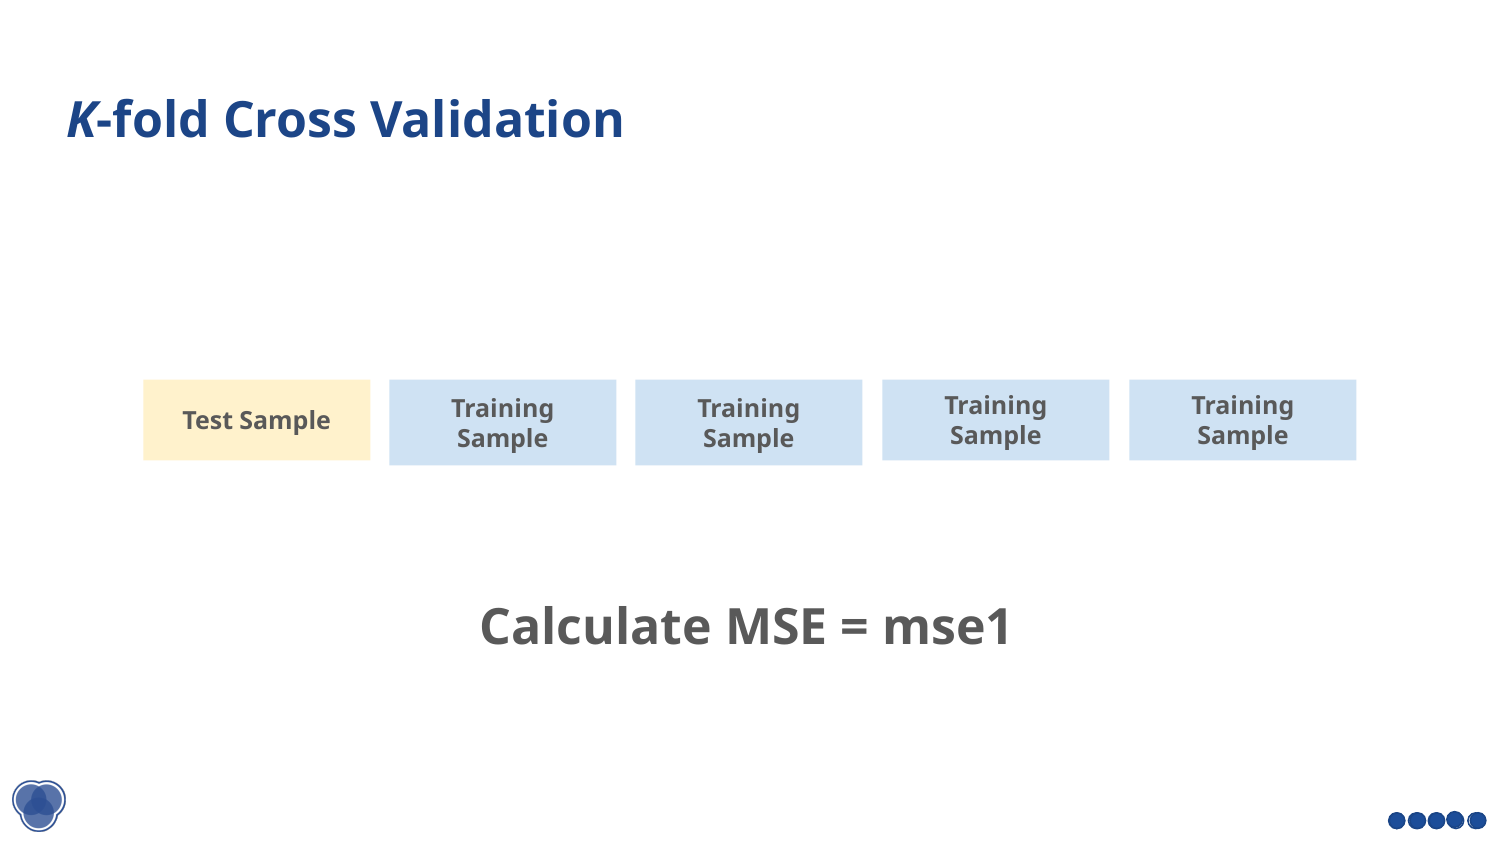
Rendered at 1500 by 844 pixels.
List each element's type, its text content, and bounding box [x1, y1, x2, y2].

text_box Training Sample [635, 379, 863, 466]
text_box Test Sample [143, 379, 371, 461]
text_box Training Sample [882, 379, 1110, 461]
title K-fold Cross Validation [51, 72, 1449, 167]
picture [12, 780, 66, 832]
text_box [1409, 812, 1426, 829]
text_box Training Sample [389, 379, 617, 466]
text_box [1389, 812, 1405, 829]
text_box Training Sample [1129, 379, 1357, 461]
text_box Calculate MSE = mse1 [424, 579, 1071, 696]
text_box [1470, 812, 1486, 829]
text_box [1446, 811, 1463, 828]
text_box [1429, 812, 1445, 829]
